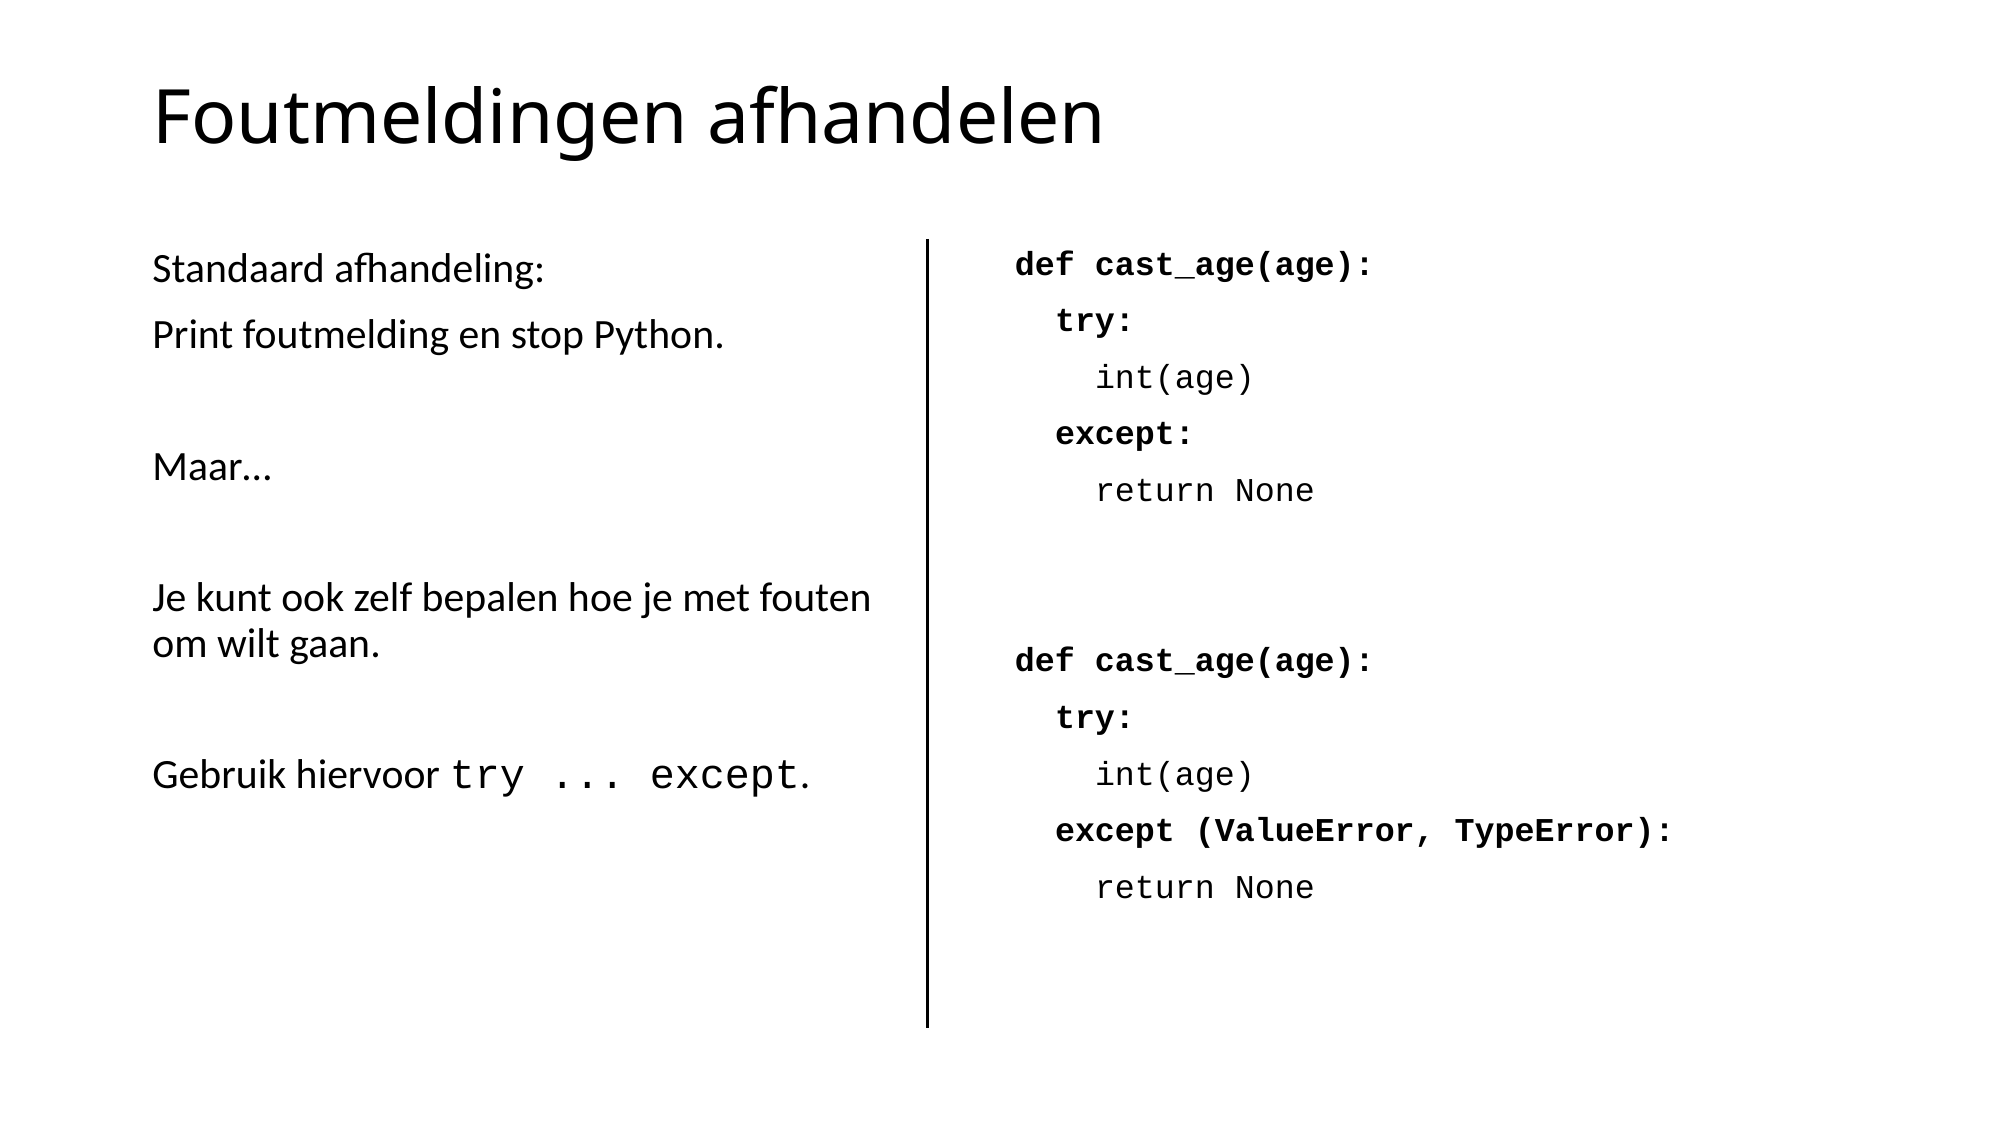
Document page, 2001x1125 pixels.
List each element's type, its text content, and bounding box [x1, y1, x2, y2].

title Foutmeldingen afhandelen [137, 59, 1863, 178]
list Standaard afhandeling: Print foutmelding en stop Python. Maar… Je kunt ook zelf bepalen hoe je met fouten om wilt gaan. Gebruik hiervoor try ... except. [137, 238, 888, 1014]
text_box def cast_age(age): try: int(age) except: return None def cast_age(age): try: int(age) except (ValueError, TypeError): return None [999, 238, 1831, 1014]
